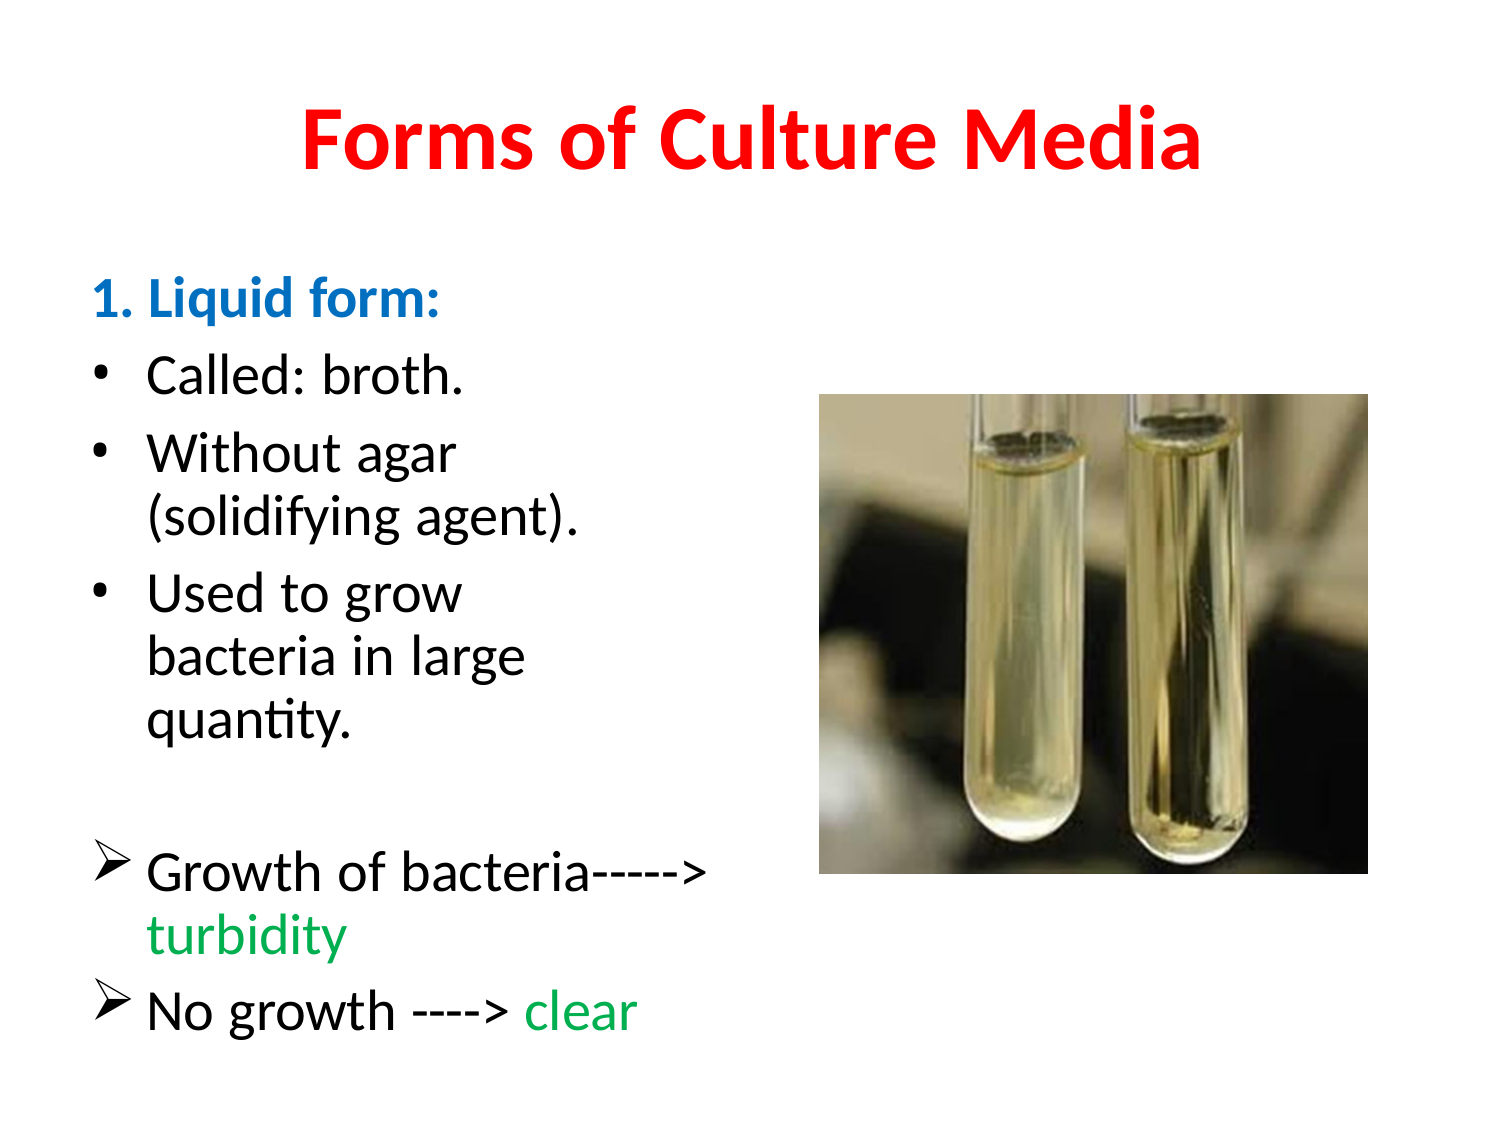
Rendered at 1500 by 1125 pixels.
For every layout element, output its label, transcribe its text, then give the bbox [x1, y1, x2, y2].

picture [819, 393, 1368, 874]
title Forms of Culture Media [120, 31, 1380, 266]
text_box Liquid form: Called: broth. Without agar (solidifying agent). Used to grow bacteria in large quantity. Growth of bacteria-----> turbidity No growth ----> clear [87, 249, 713, 1042]
